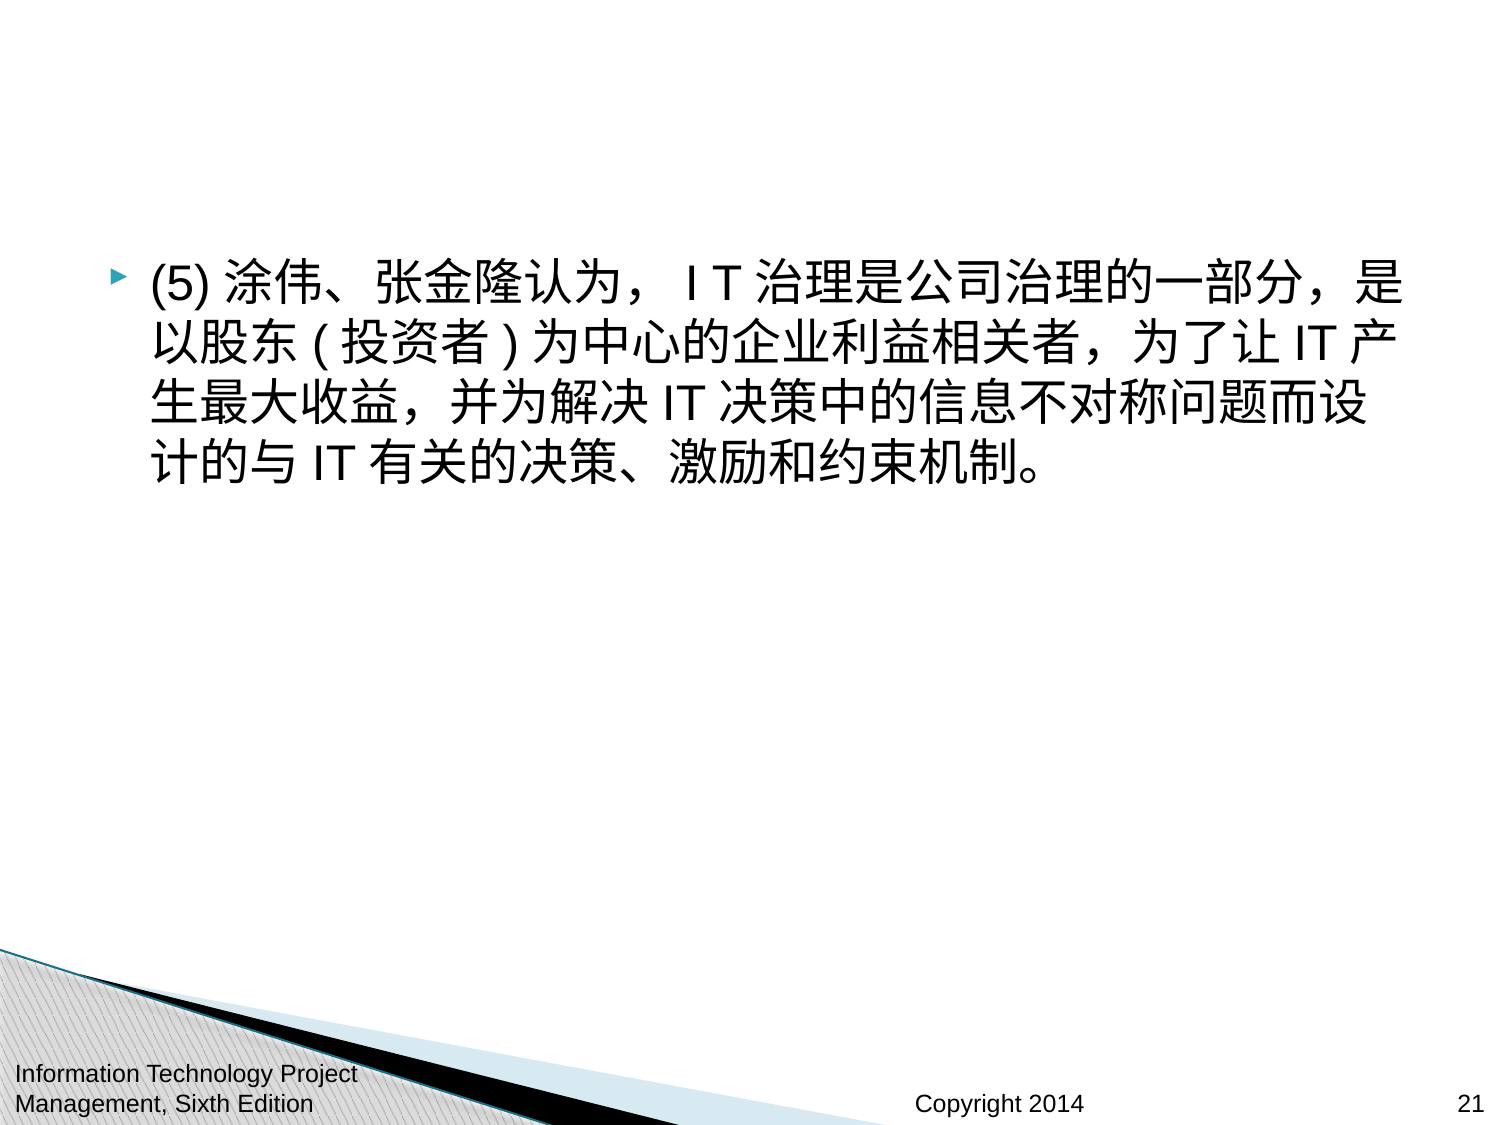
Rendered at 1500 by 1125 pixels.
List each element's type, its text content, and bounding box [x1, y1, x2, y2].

slide_number 21 [1408, 1065, 1500, 1125]
footer Information Technology Project Management, Sixth Edition [0, 1065, 425, 1125]
list (5)涂伟、张金隆认为，I T治理是公司治理的一部分，是以股东(投资者)为中心的企业利益相关者，为了让IT产生最大收益，并为解决IT决策中的信息不对称问题而设计的与IT有关的决策、激励和约束机制。 [74, 242, 1426, 986]
